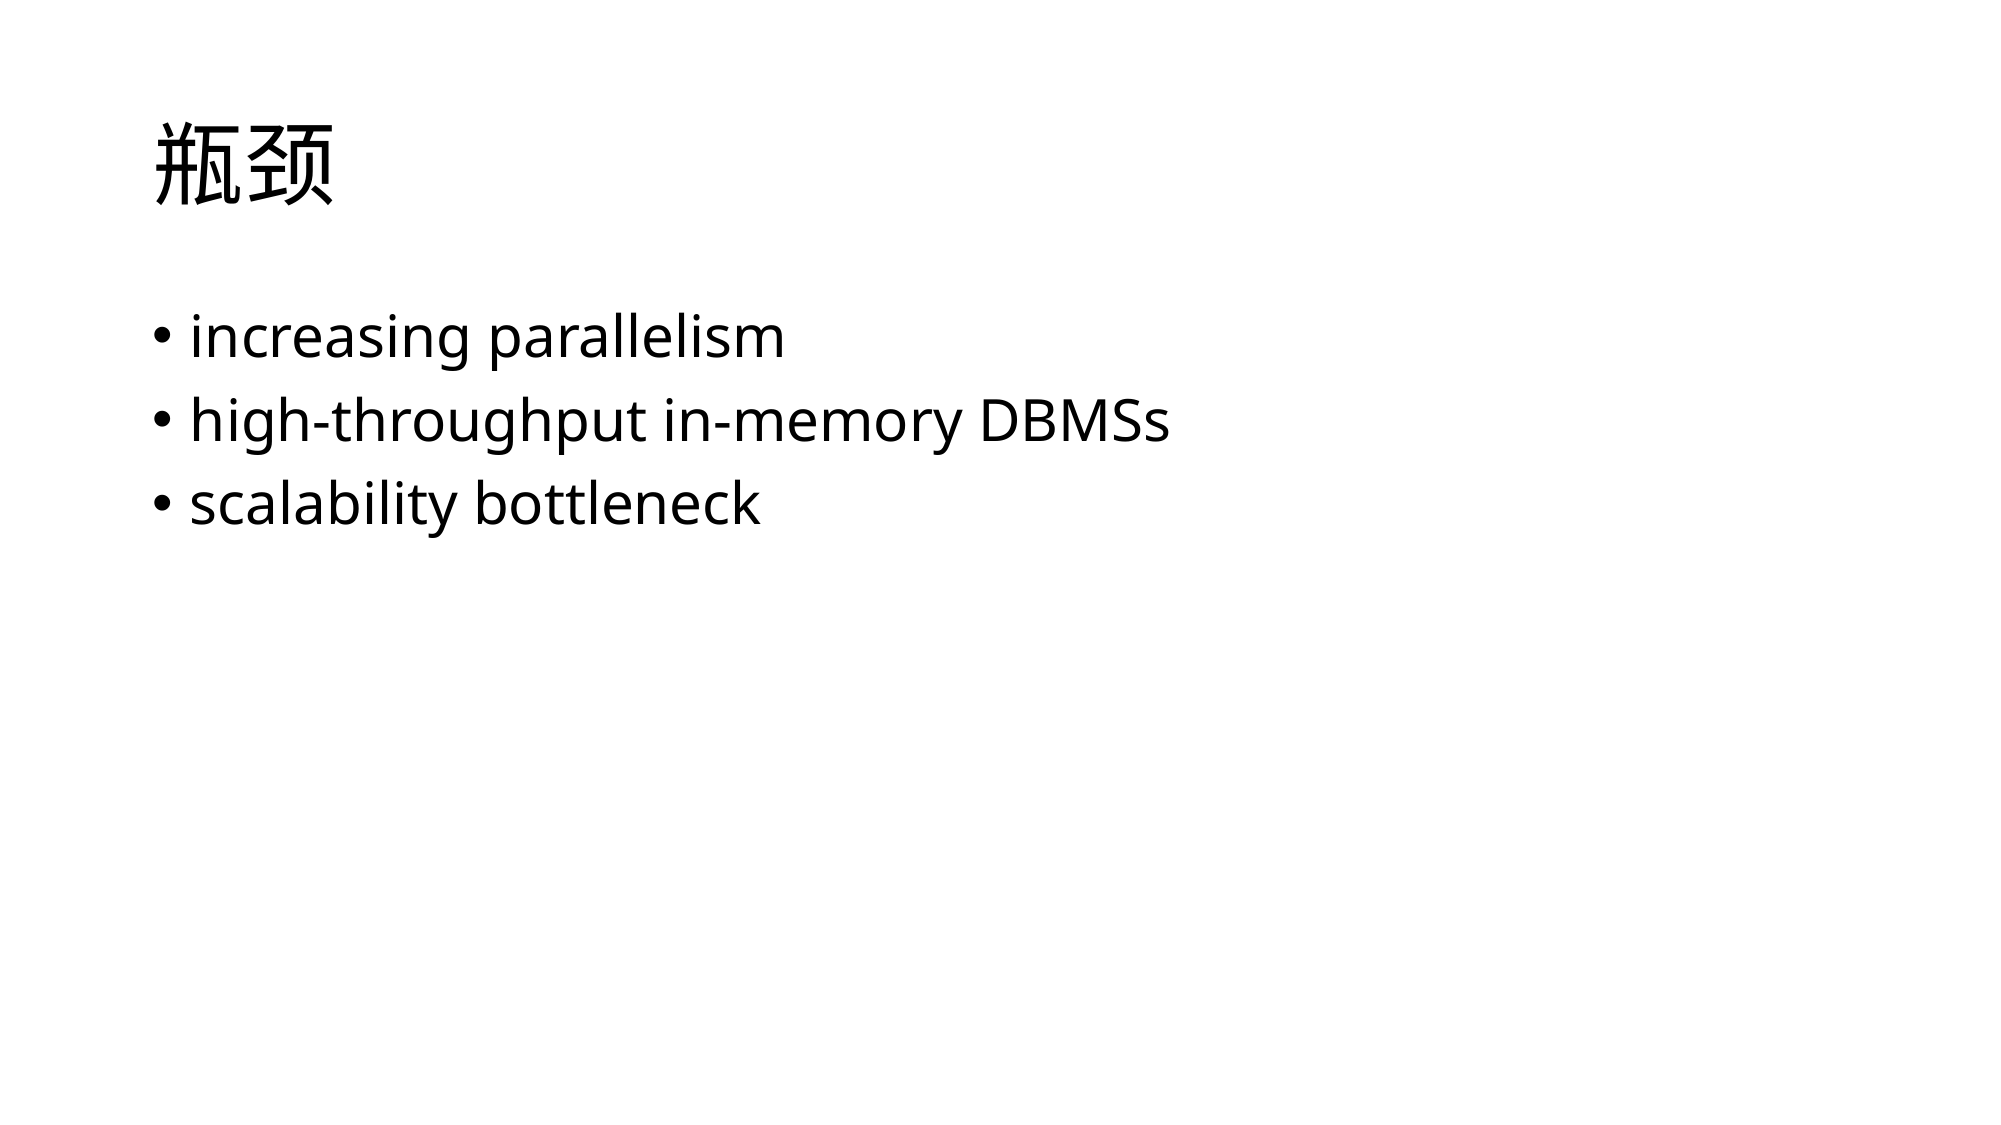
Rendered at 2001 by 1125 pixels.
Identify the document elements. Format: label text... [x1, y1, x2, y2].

title 瓶颈 [137, 59, 1863, 278]
list increasing parallelism high-throughput in-memory DBMSs scalability bottleneck [137, 299, 1863, 1014]
